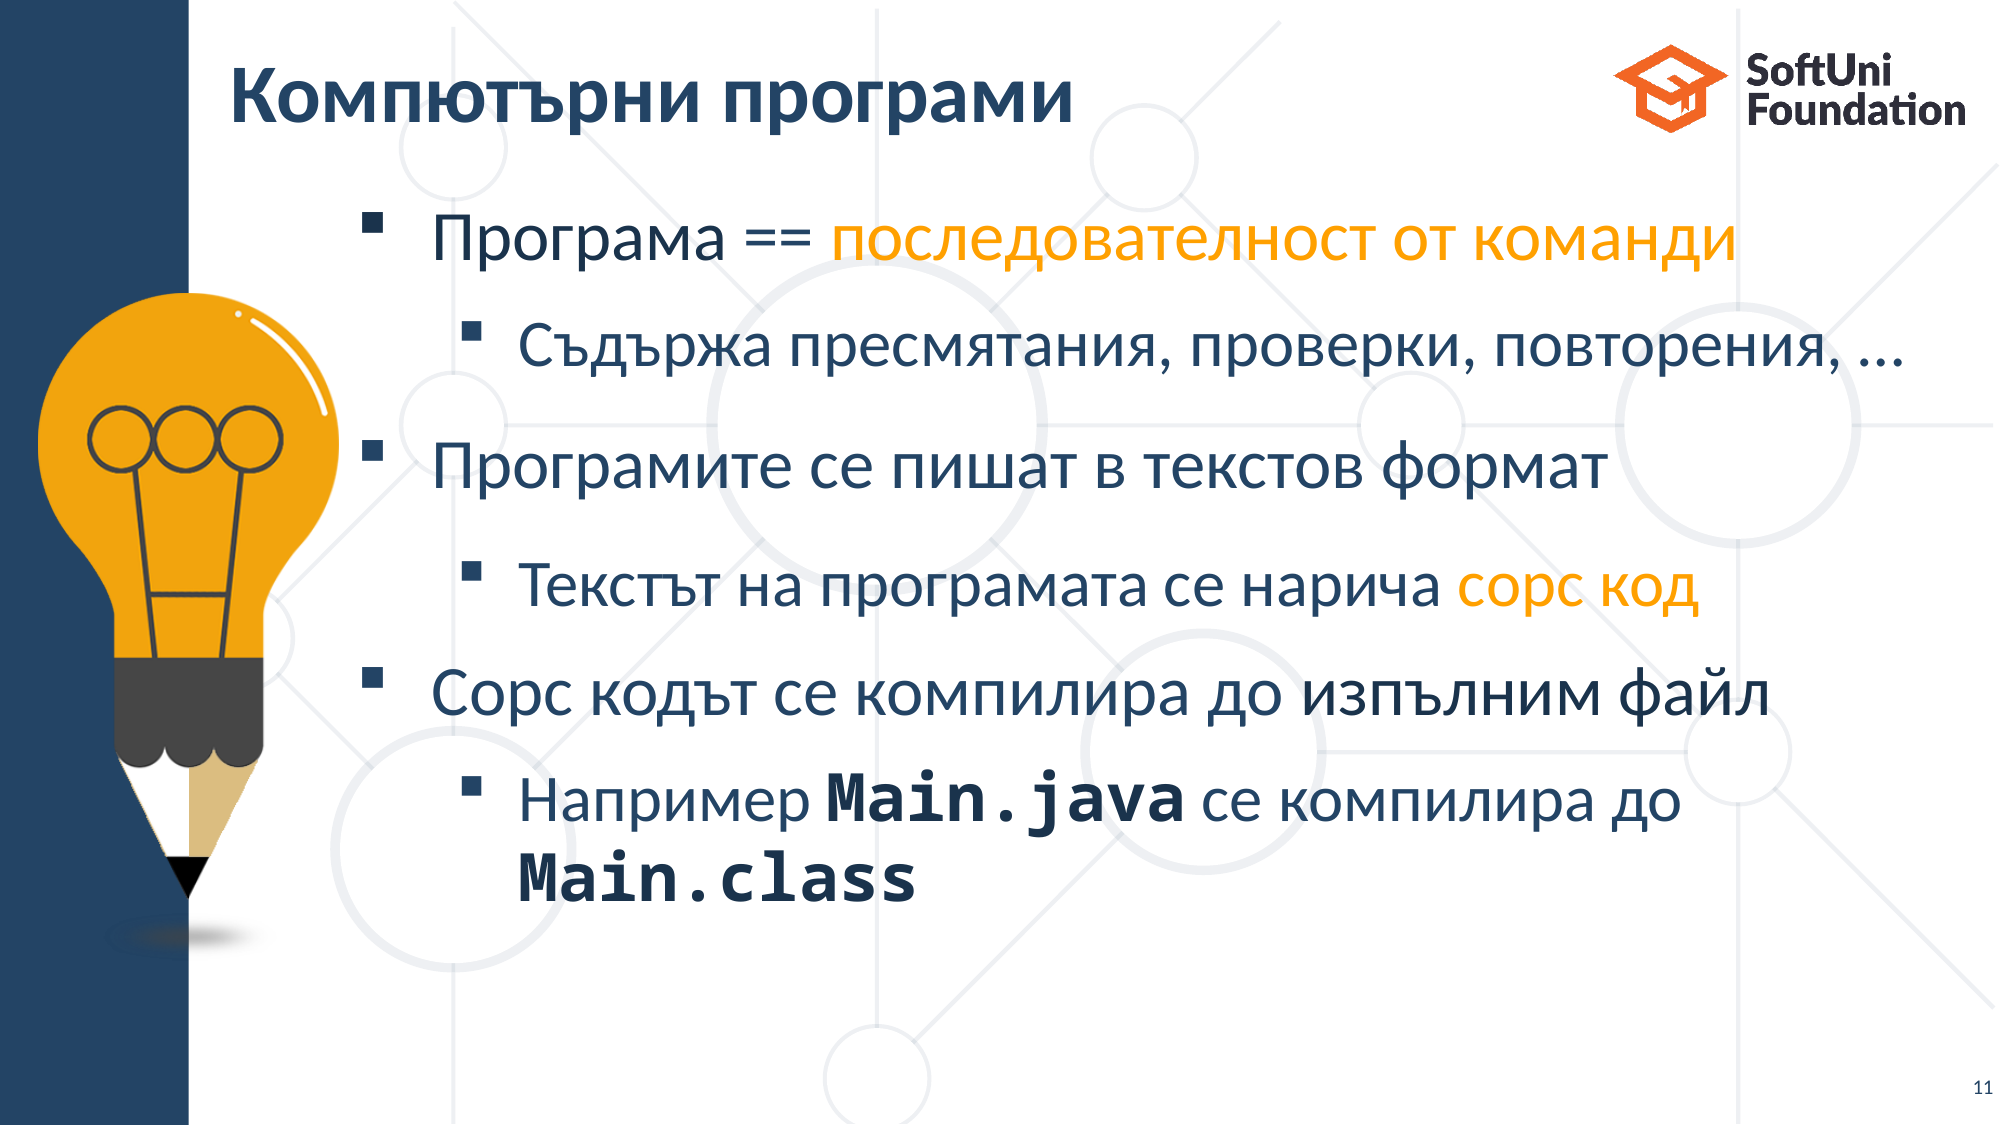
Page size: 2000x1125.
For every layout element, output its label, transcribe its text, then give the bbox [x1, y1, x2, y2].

picture [1613, 44, 1965, 133]
slide_number 11 [1929, 1070, 2000, 1103]
title Компютърни програми [212, 16, 1591, 162]
picture [38, 293, 338, 961]
list Програма == последователност от команди Съдържа пресмятания, проверки, повторения, … Програмите се пишат в текстов формат Текстът на програмата се нарича сорс код Сорс кодът се компилира до изпълним файл Например Main.java се компилира до Main.class [338, 183, 1968, 1050]
